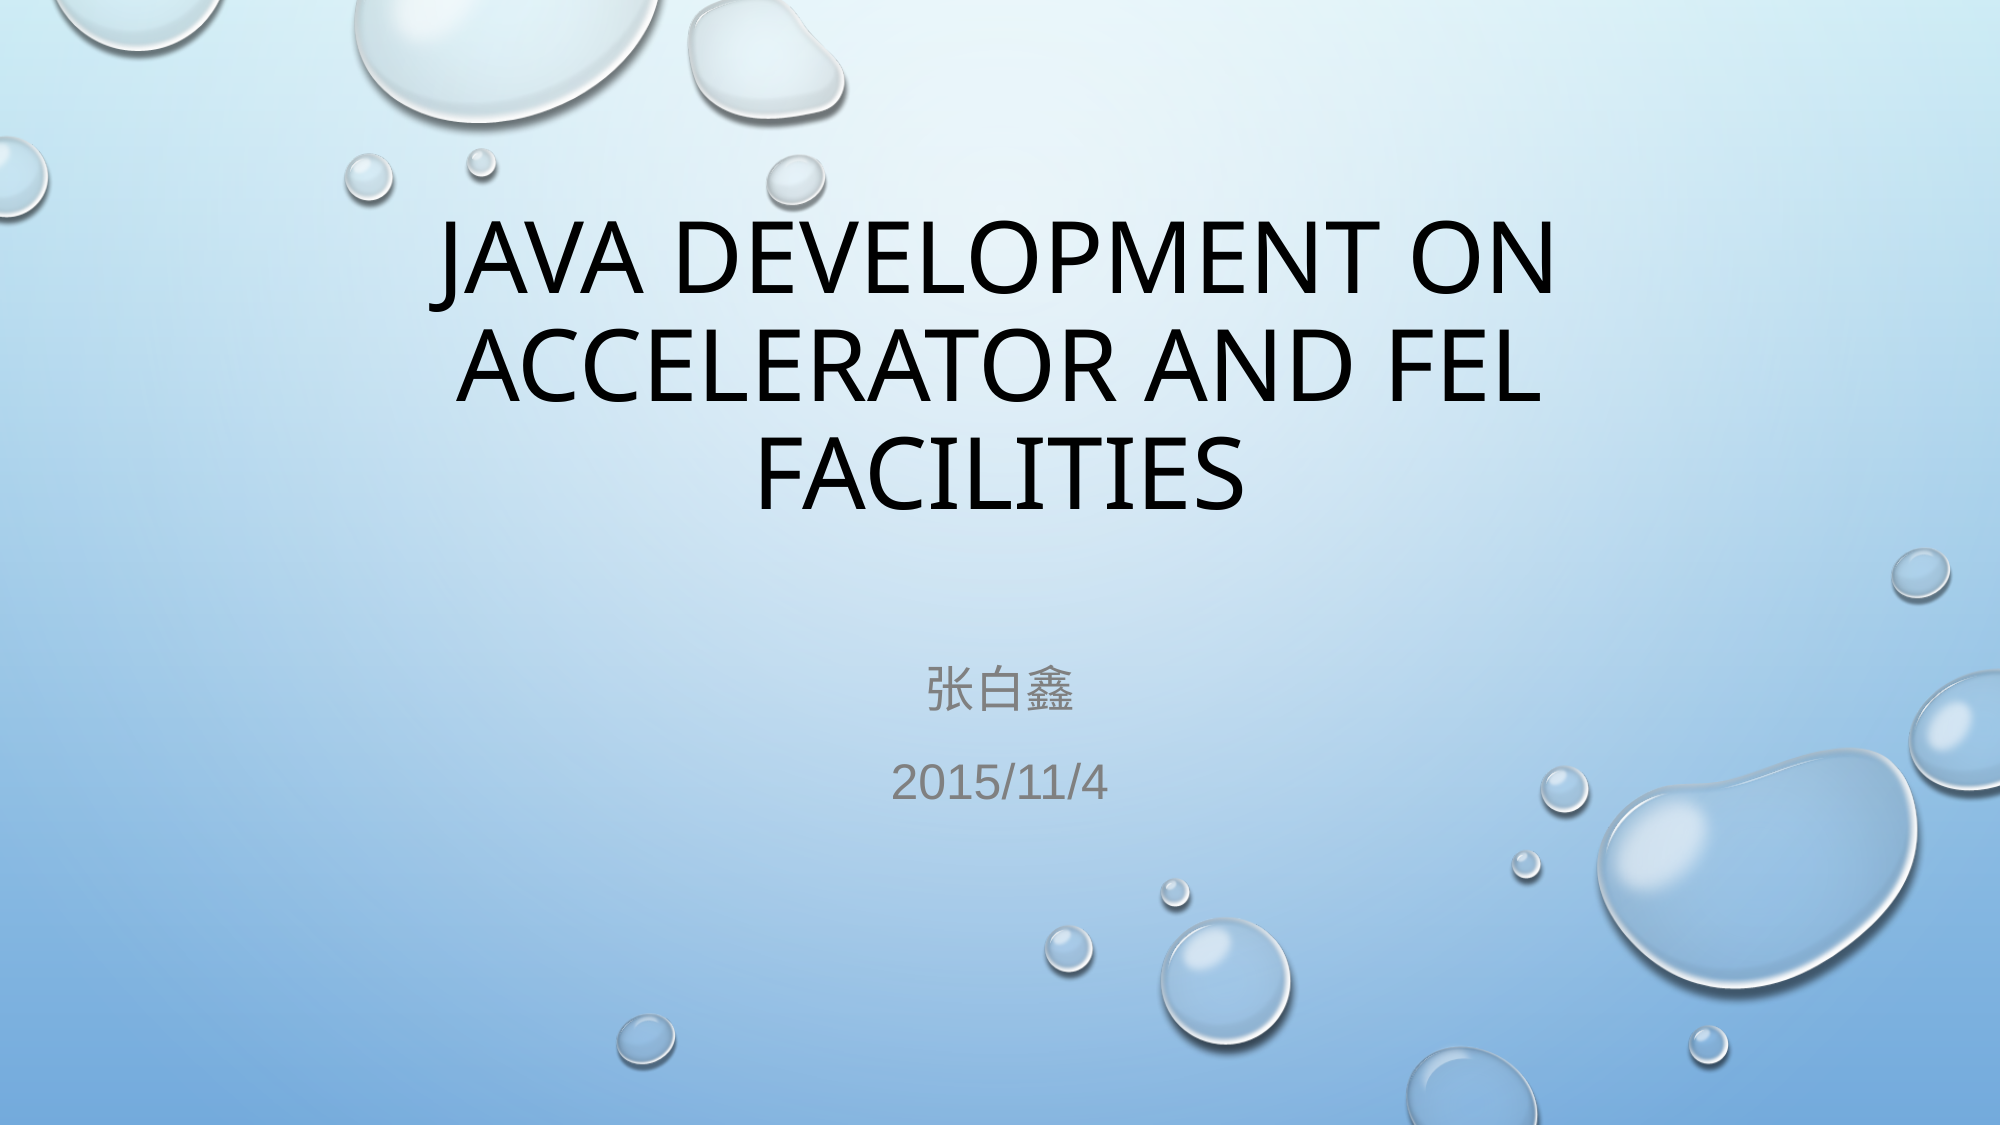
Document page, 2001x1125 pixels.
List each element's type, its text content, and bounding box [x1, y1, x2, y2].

title Java development on accelerator and FEL facilities [287, 126, 1713, 539]
subtitle 张白鑫 2015/11/4 [287, 637, 1713, 863]
picture [0, 0, 2000, 1125]
